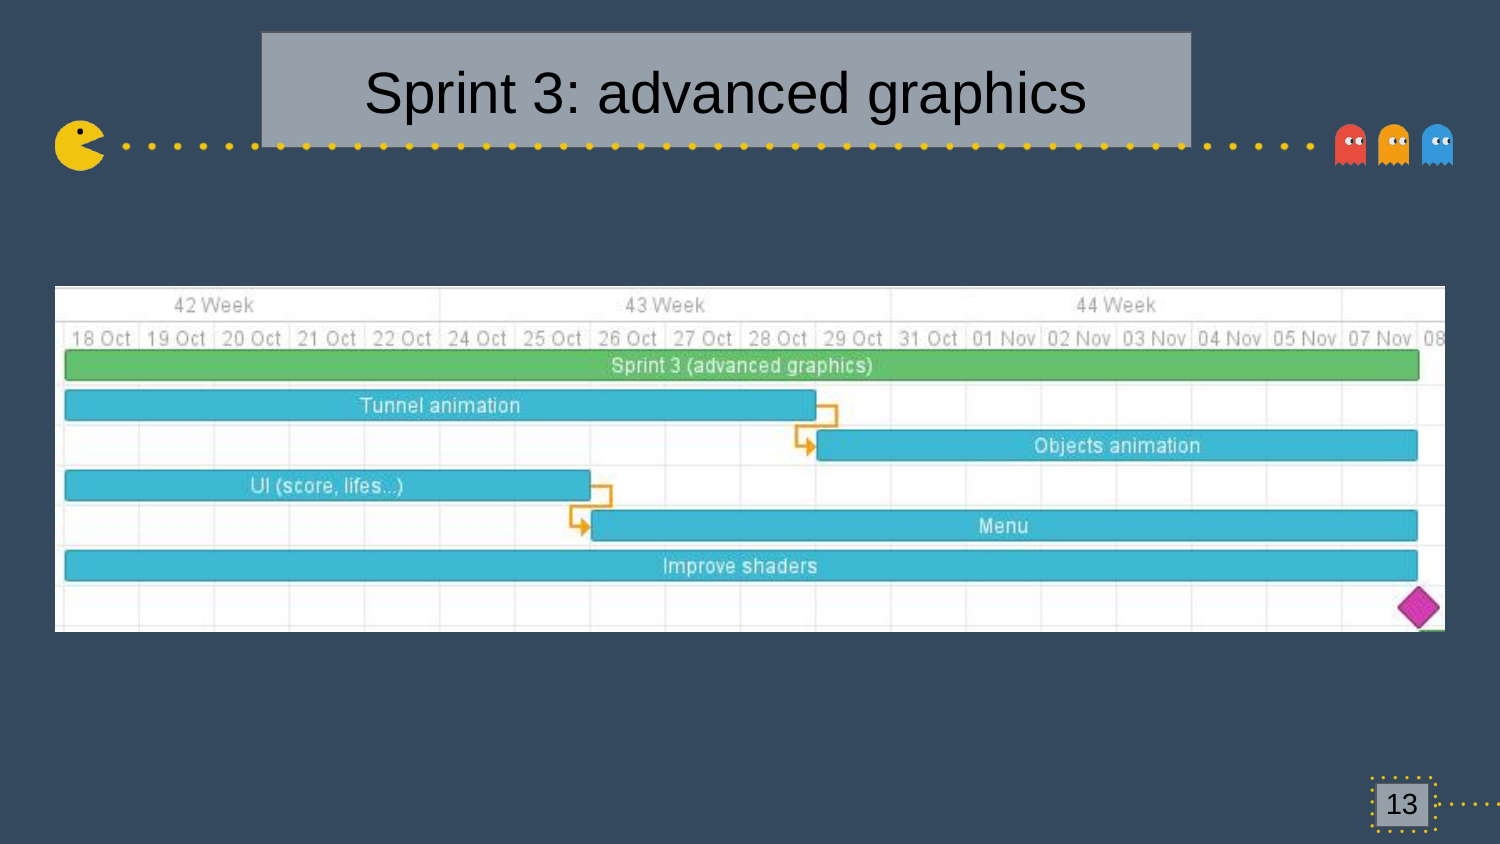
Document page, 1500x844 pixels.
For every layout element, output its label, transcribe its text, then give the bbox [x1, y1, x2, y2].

picture [44, 72, 1456, 220]
slide_number ‹#› [1357, 770, 1364, 836]
picture [1365, 770, 1500, 839]
picture [54, 285, 1445, 633]
text_box Sprint 3: advanced graphics [261, 32, 1192, 71]
